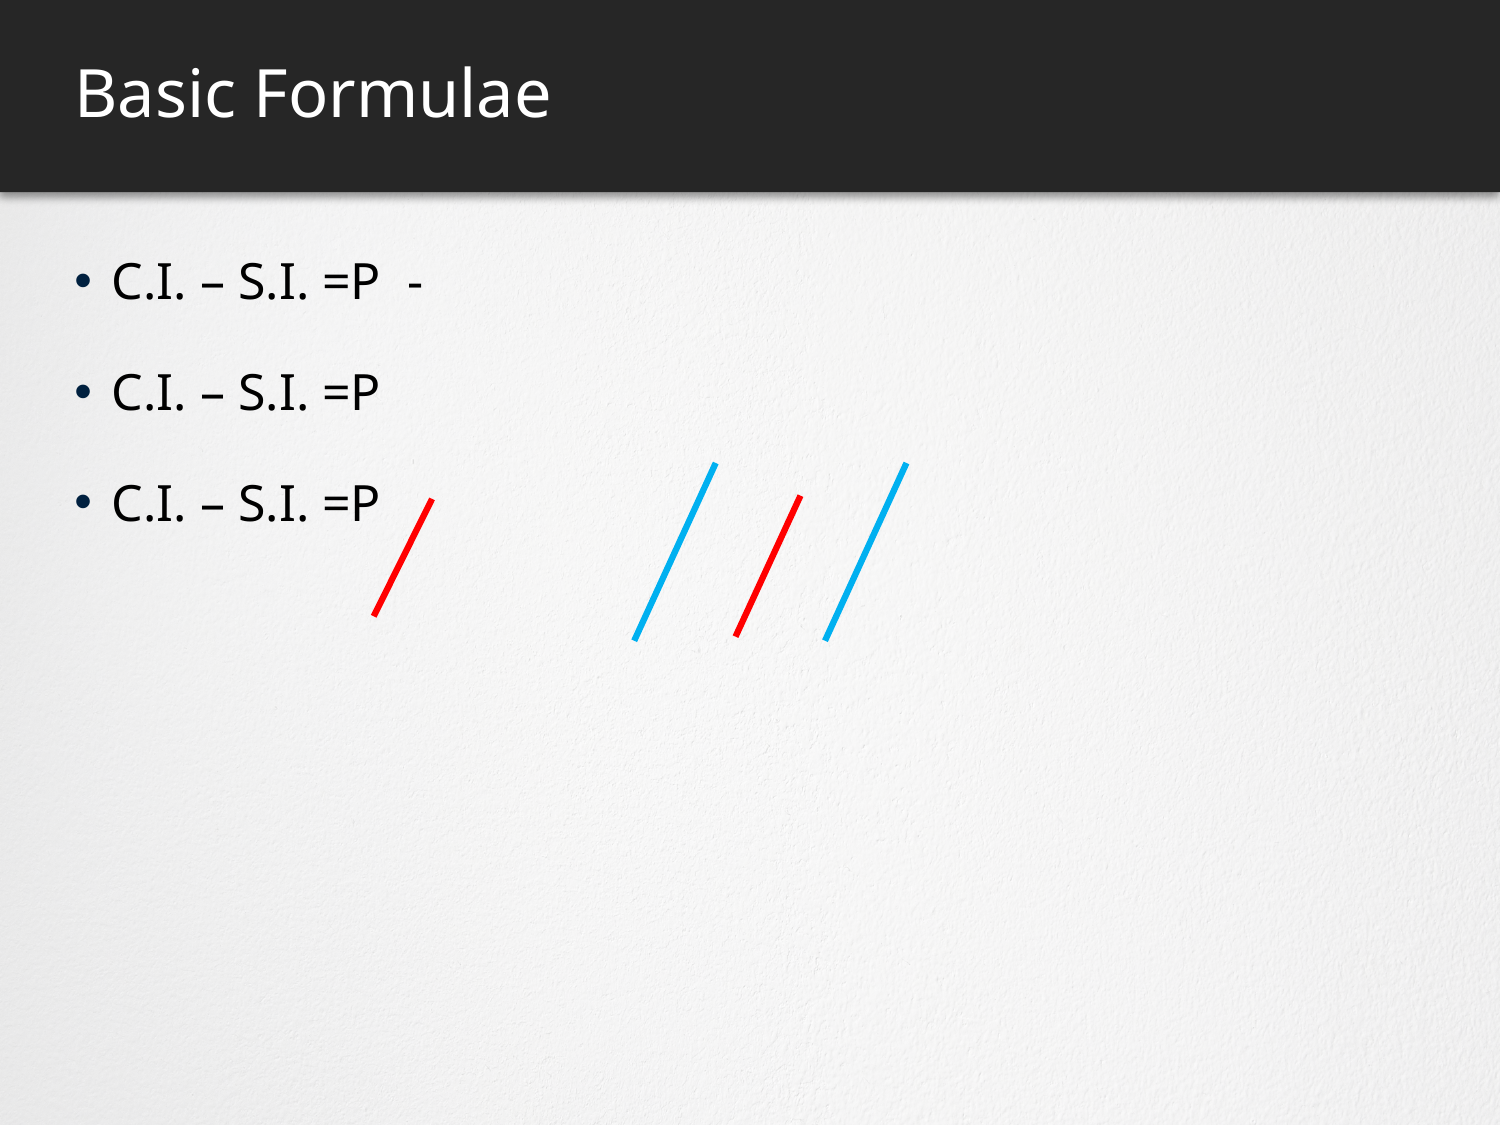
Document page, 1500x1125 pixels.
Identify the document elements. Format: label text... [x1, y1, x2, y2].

title Basic Formulae [59, 0, 1500, 193]
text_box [824, 463, 907, 641]
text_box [373, 498, 432, 617]
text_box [735, 495, 801, 637]
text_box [634, 463, 716, 641]
